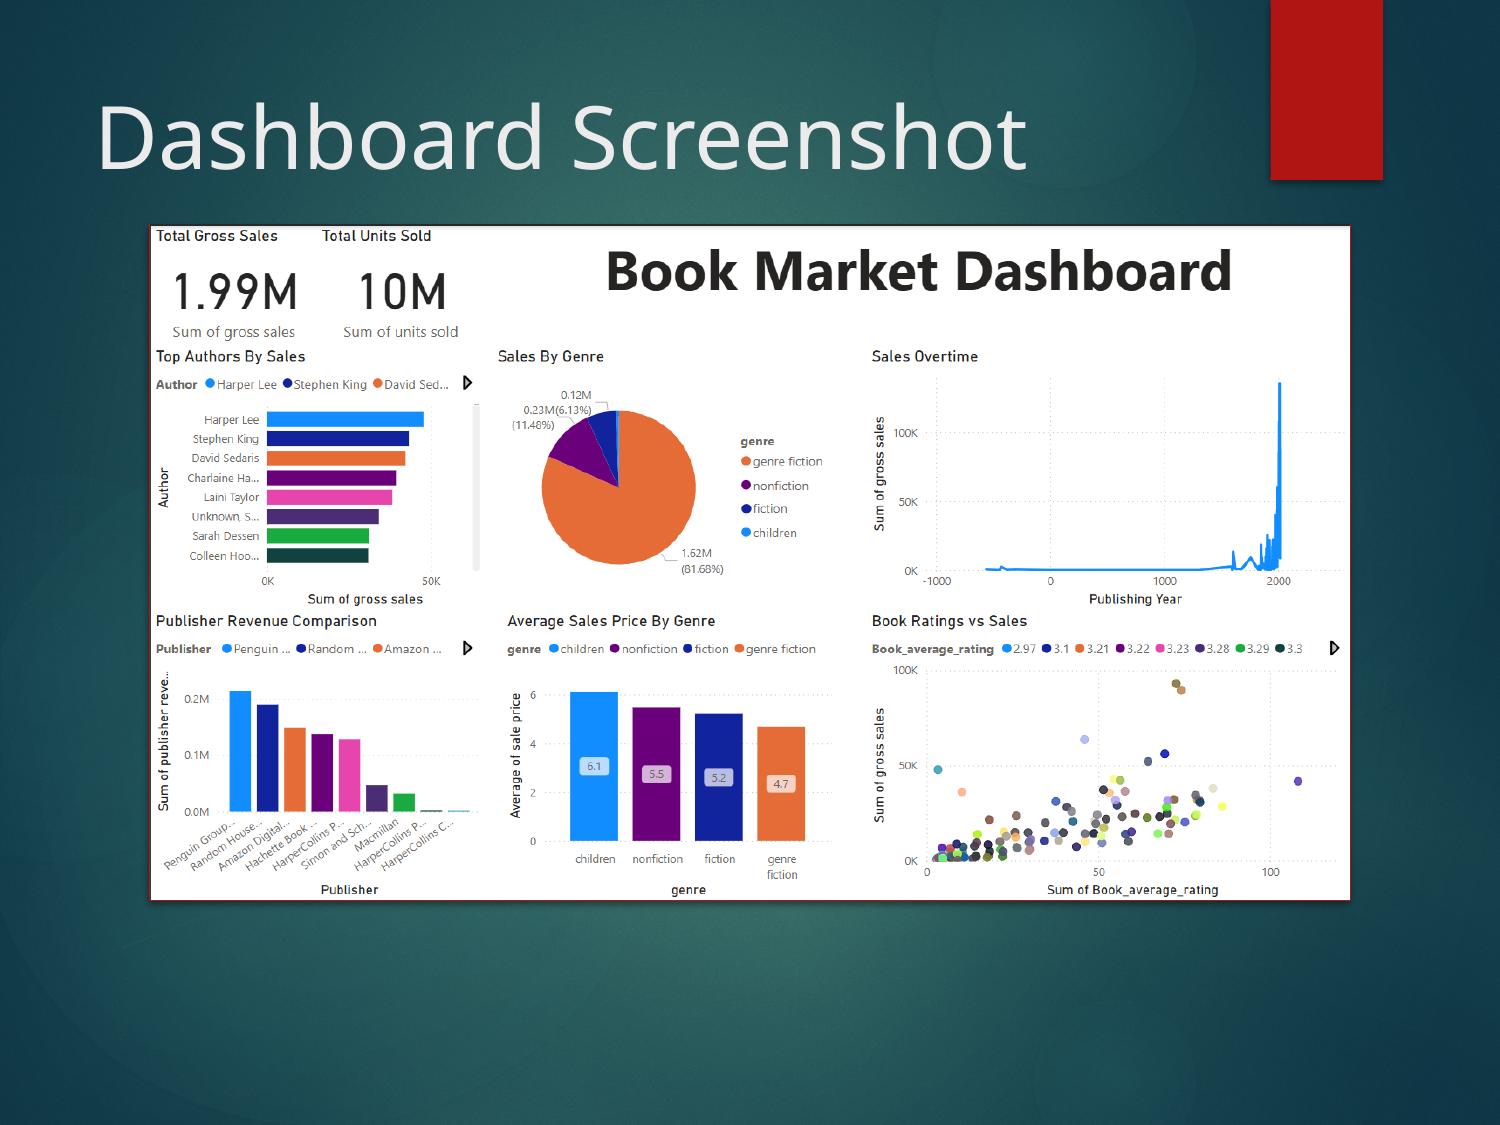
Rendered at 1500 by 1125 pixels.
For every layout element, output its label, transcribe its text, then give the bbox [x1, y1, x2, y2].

picture [149, 224, 1351, 901]
title Dashboard Screenshot [79, 74, 1237, 304]
